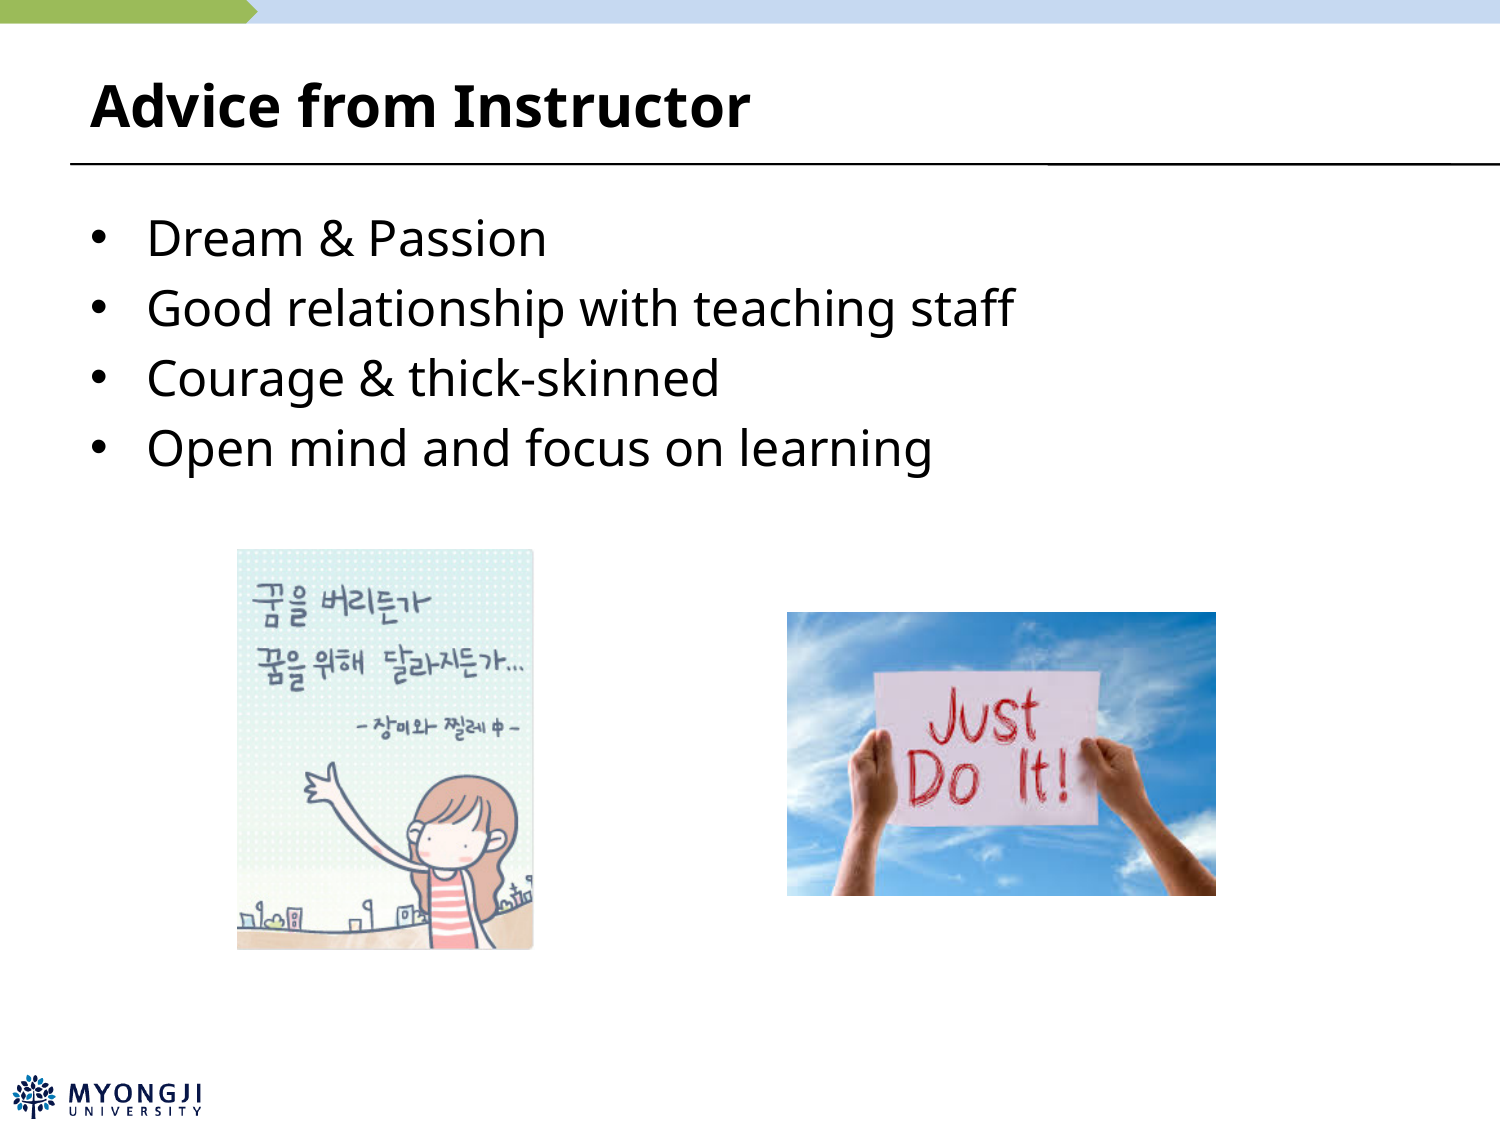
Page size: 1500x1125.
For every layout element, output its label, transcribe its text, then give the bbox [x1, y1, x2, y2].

picture [237, 549, 535, 951]
title Advice from Instructor [75, 45, 1477, 164]
list Dream & Passion Good relationship with teaching staff Courage & thick-skinned Open mind and focus on learning [75, 199, 1425, 1005]
picture [0, 1066, 256, 1125]
picture [787, 612, 1216, 896]
